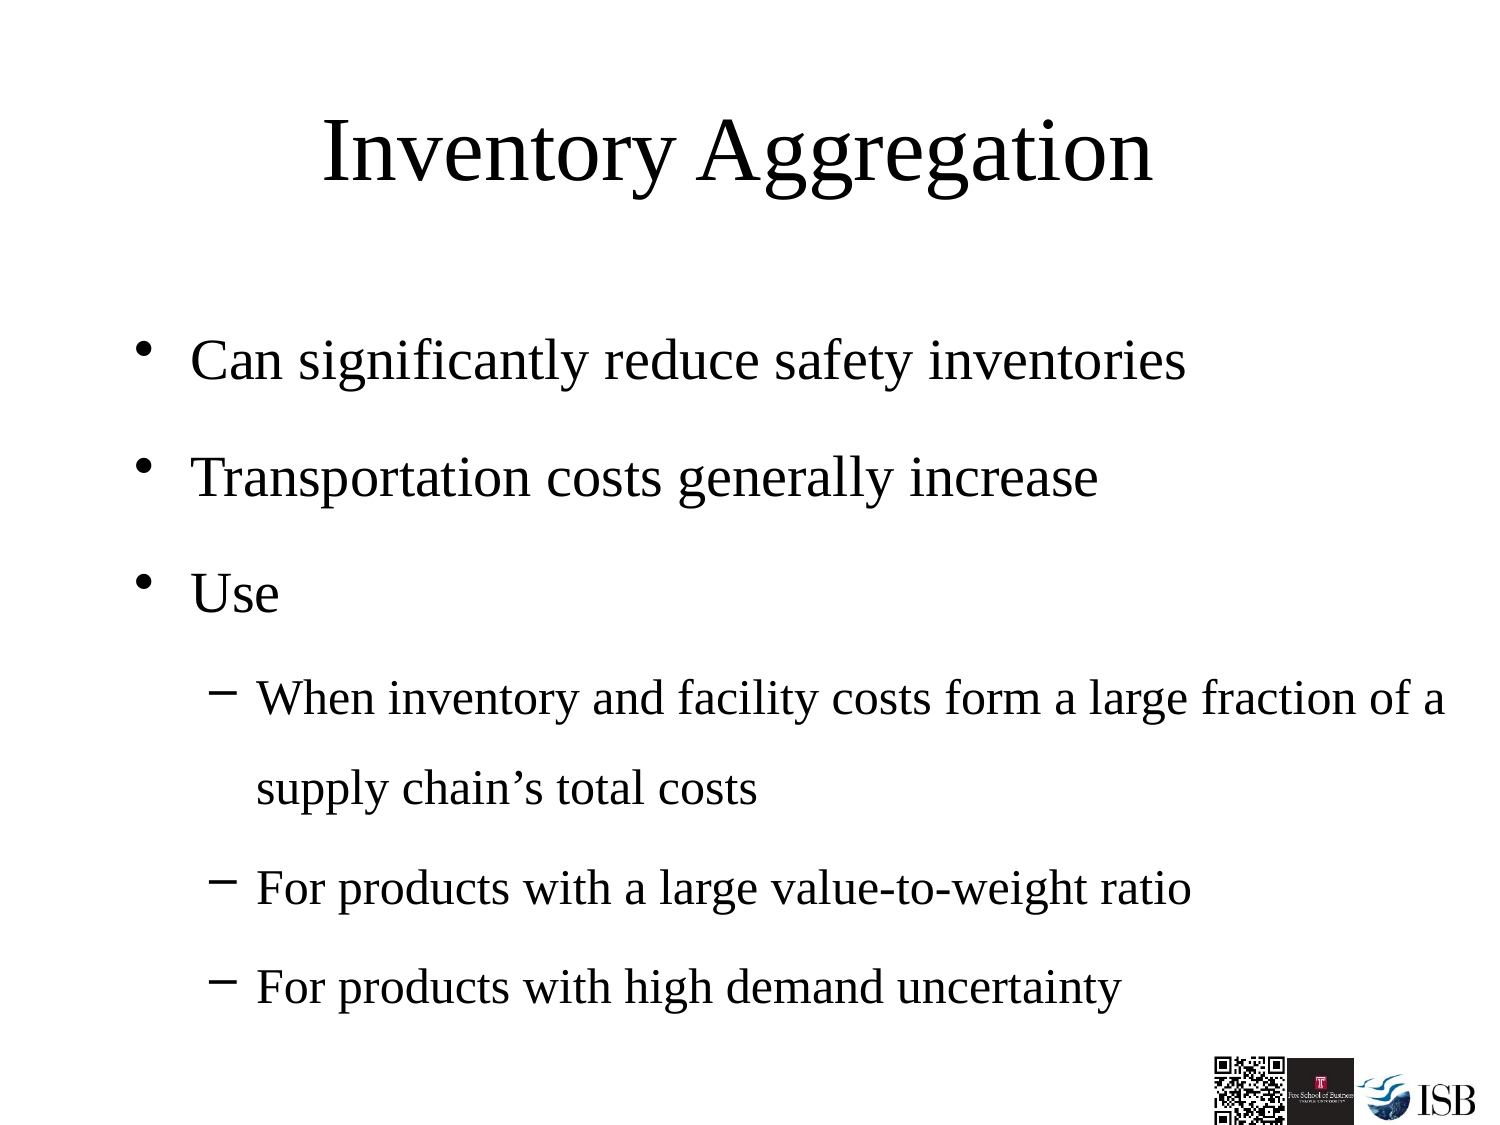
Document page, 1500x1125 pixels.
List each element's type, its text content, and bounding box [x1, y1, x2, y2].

list Can significantly reduce safety inventories Transportation costs generally increase Use When inventory and facility costs form a large fraction of a supply chain’s total costs For products with a large value-to-weight ratio For products with high demand uncertainty [119, 278, 1463, 1063]
title Inventory Aggregation [112, 50, 1388, 238]
picture [1212, 1063, 1475, 1125]
